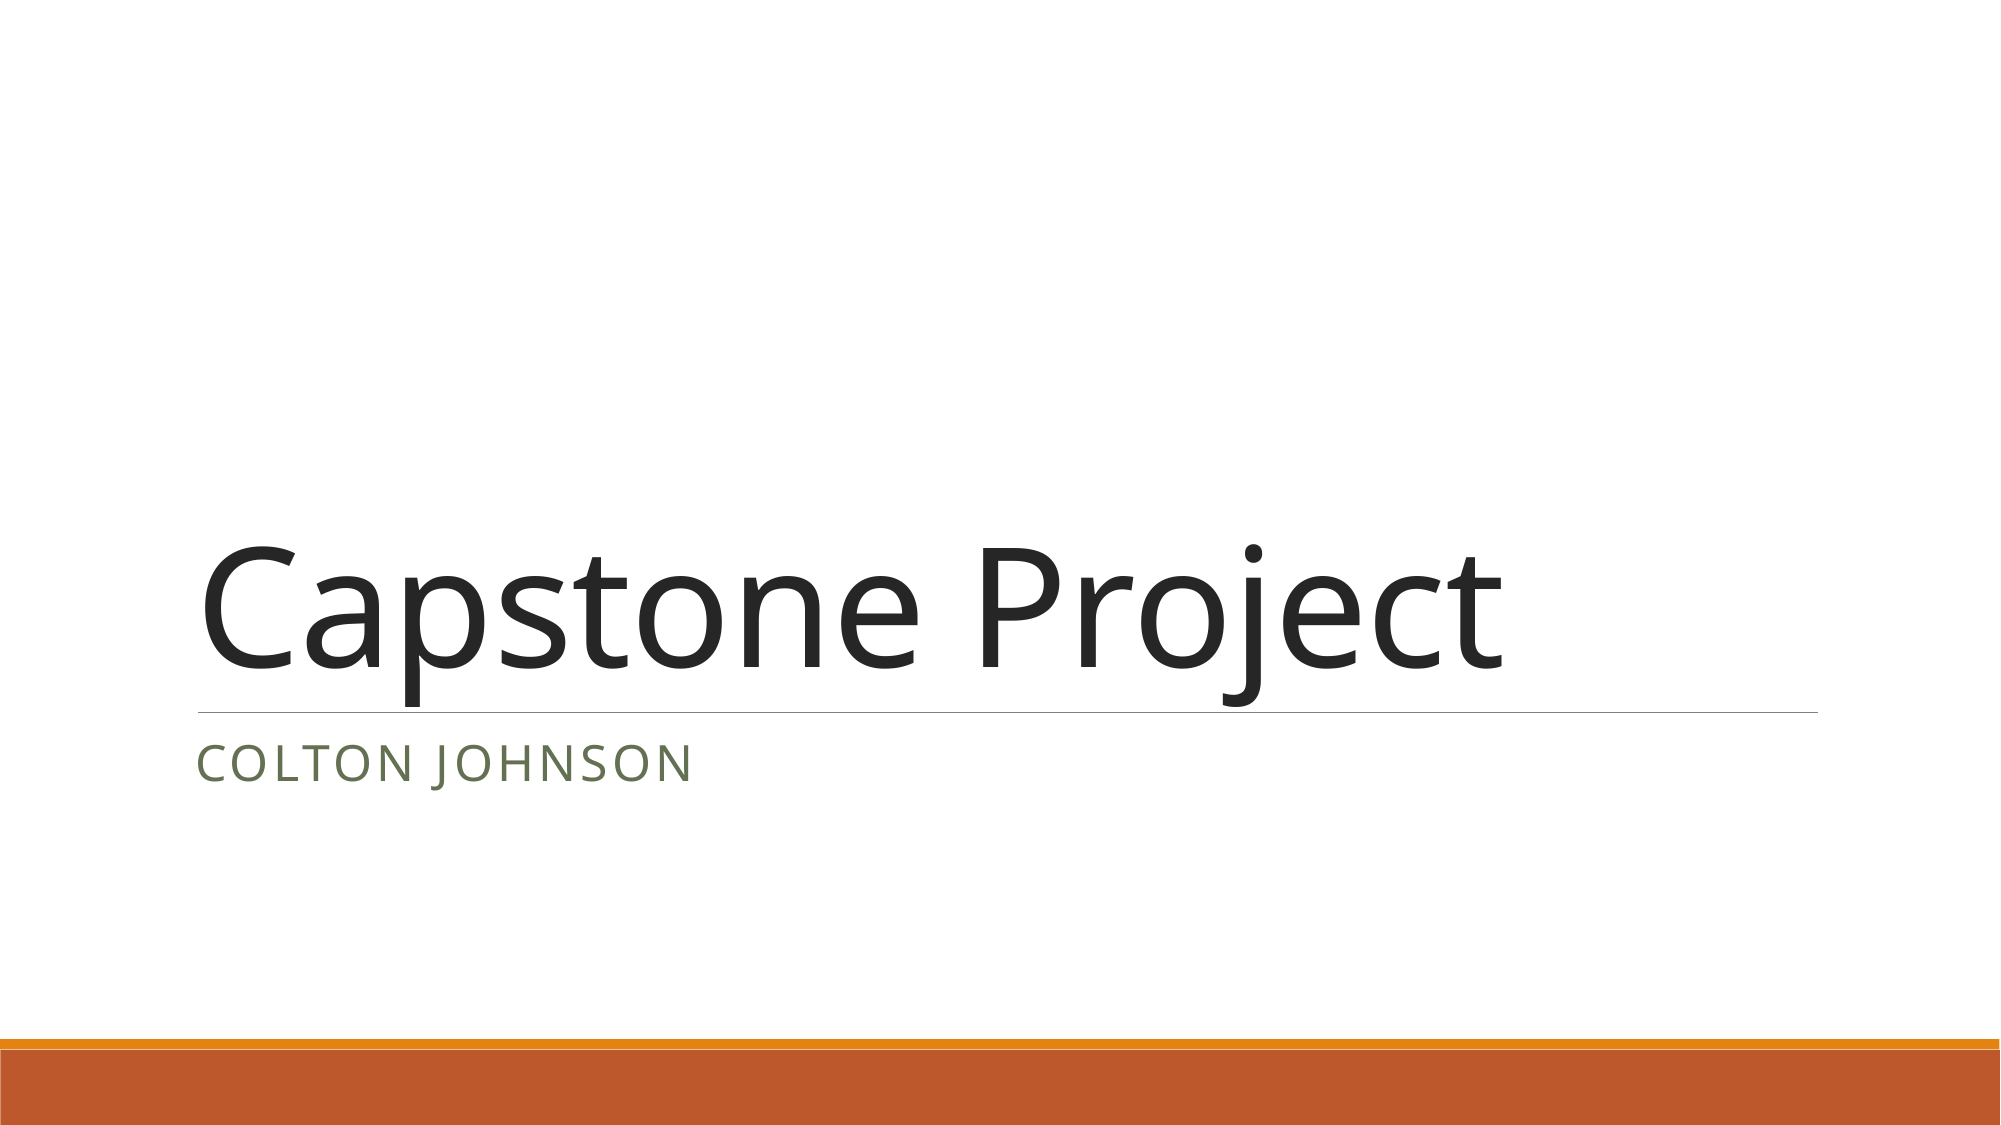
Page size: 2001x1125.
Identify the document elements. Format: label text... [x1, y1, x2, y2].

title Capstone Project [180, 124, 1830, 710]
subtitle Colton Johnson [180, 730, 1831, 919]
